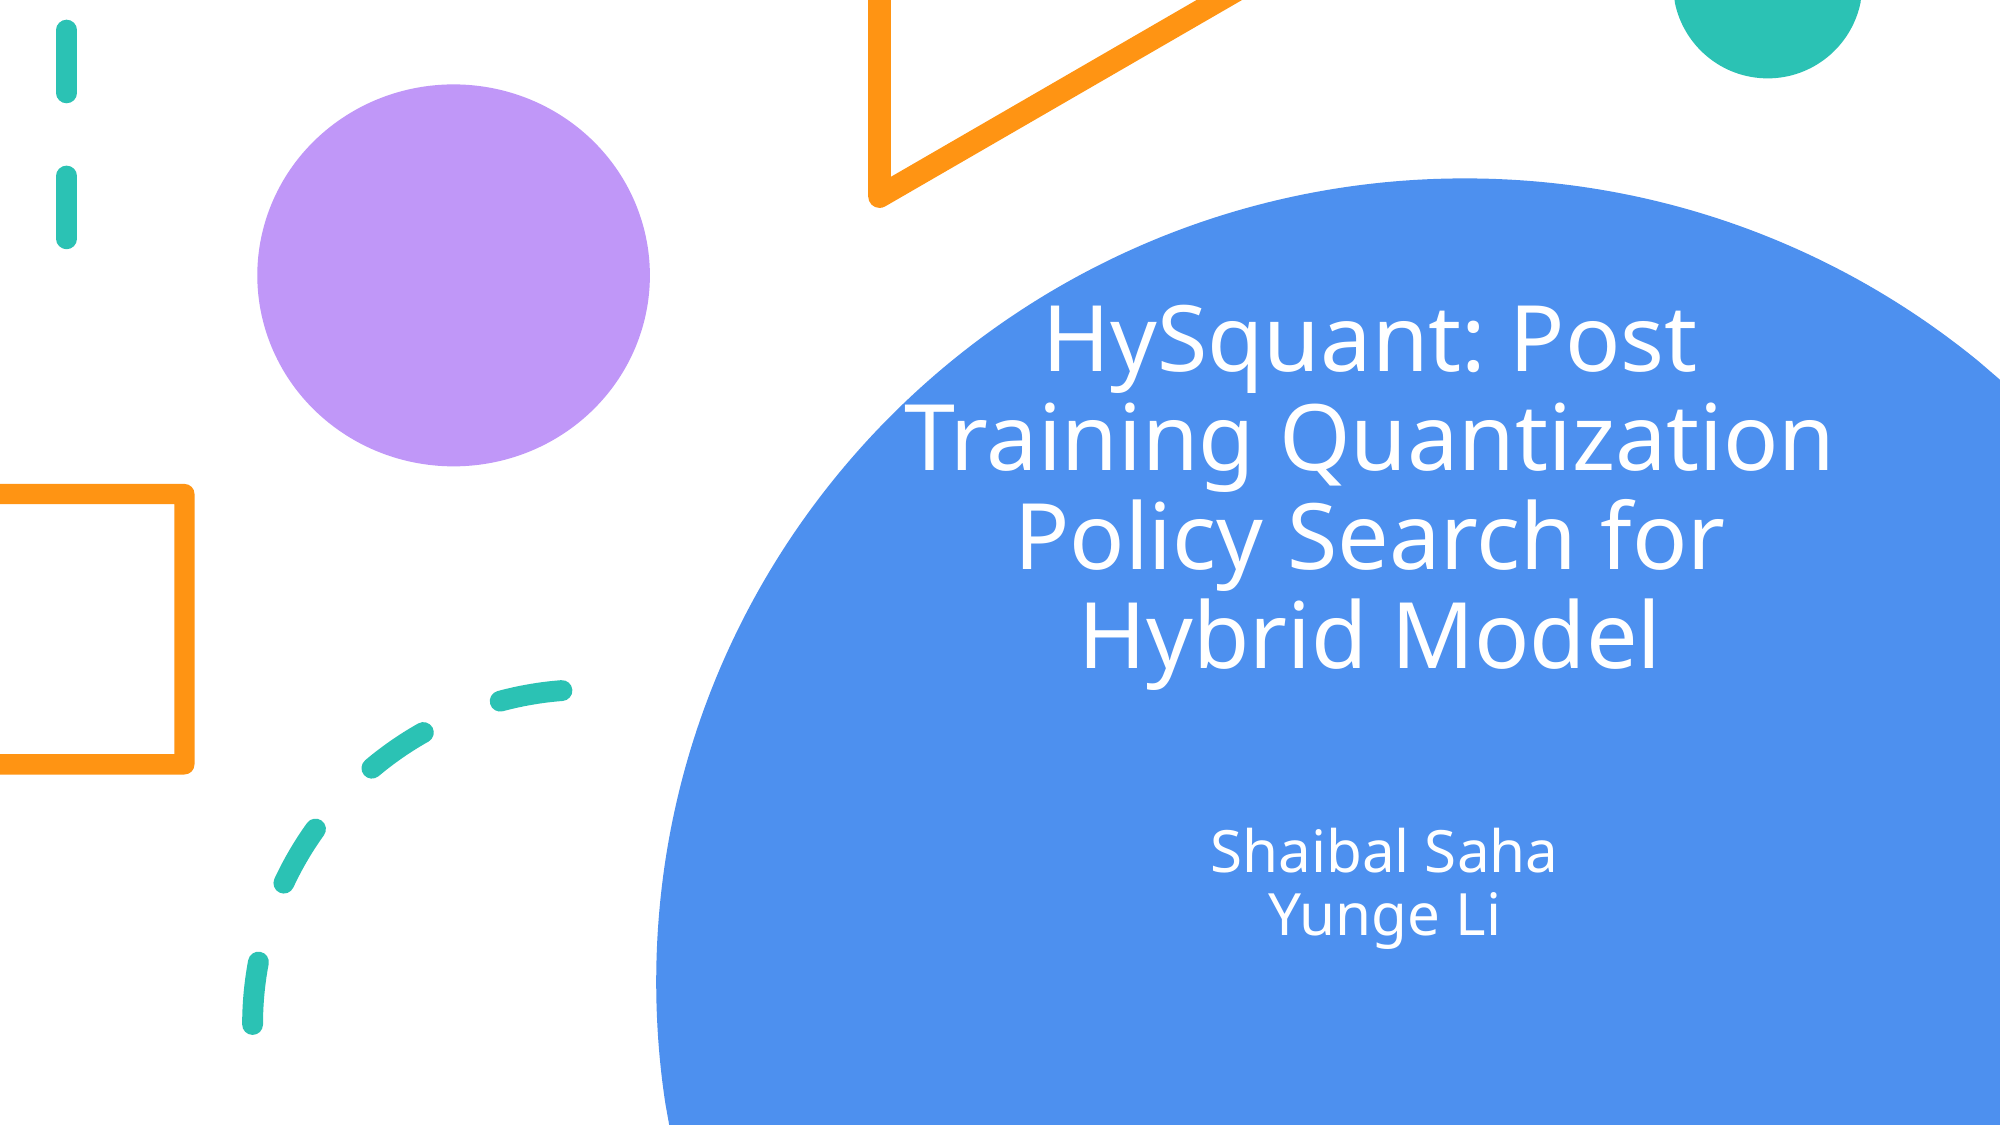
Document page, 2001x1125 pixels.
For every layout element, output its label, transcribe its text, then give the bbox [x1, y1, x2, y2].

text_box Shaibal Saha Yunge Li [871, 738, 1899, 956]
title HySquant: Post Training Quantization Policy Search for Hybrid Model [856, 302, 1884, 696]
